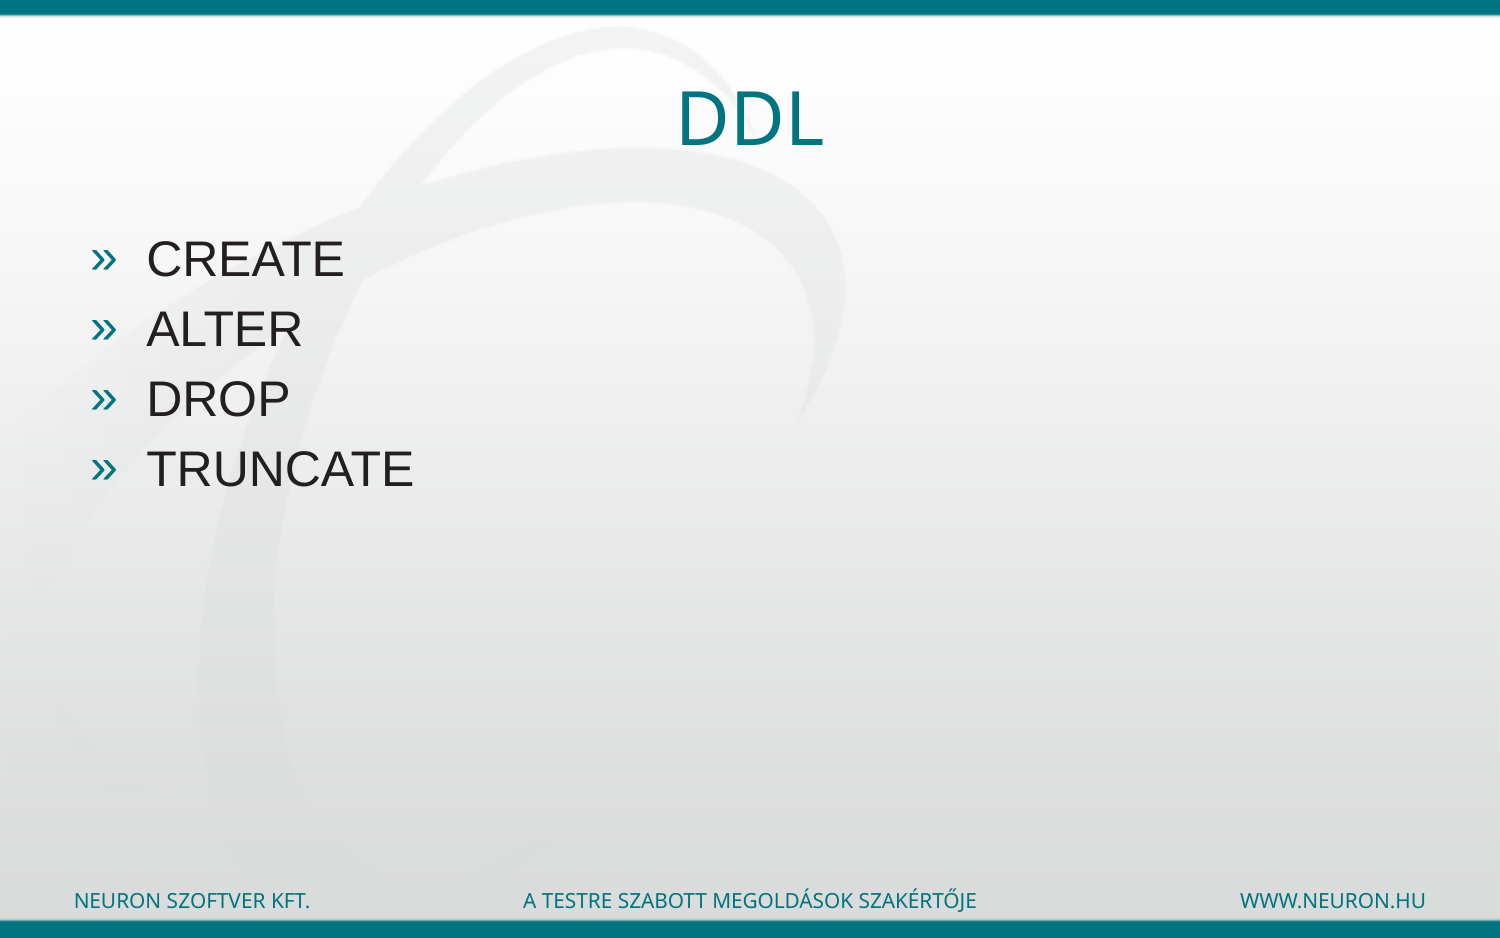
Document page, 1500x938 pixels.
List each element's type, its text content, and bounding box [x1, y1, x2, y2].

title DDL [75, 37, 1425, 194]
picture [0, 0, 1500, 938]
list CREATE ALTER DROP TRUNCATE [75, 218, 1425, 838]
